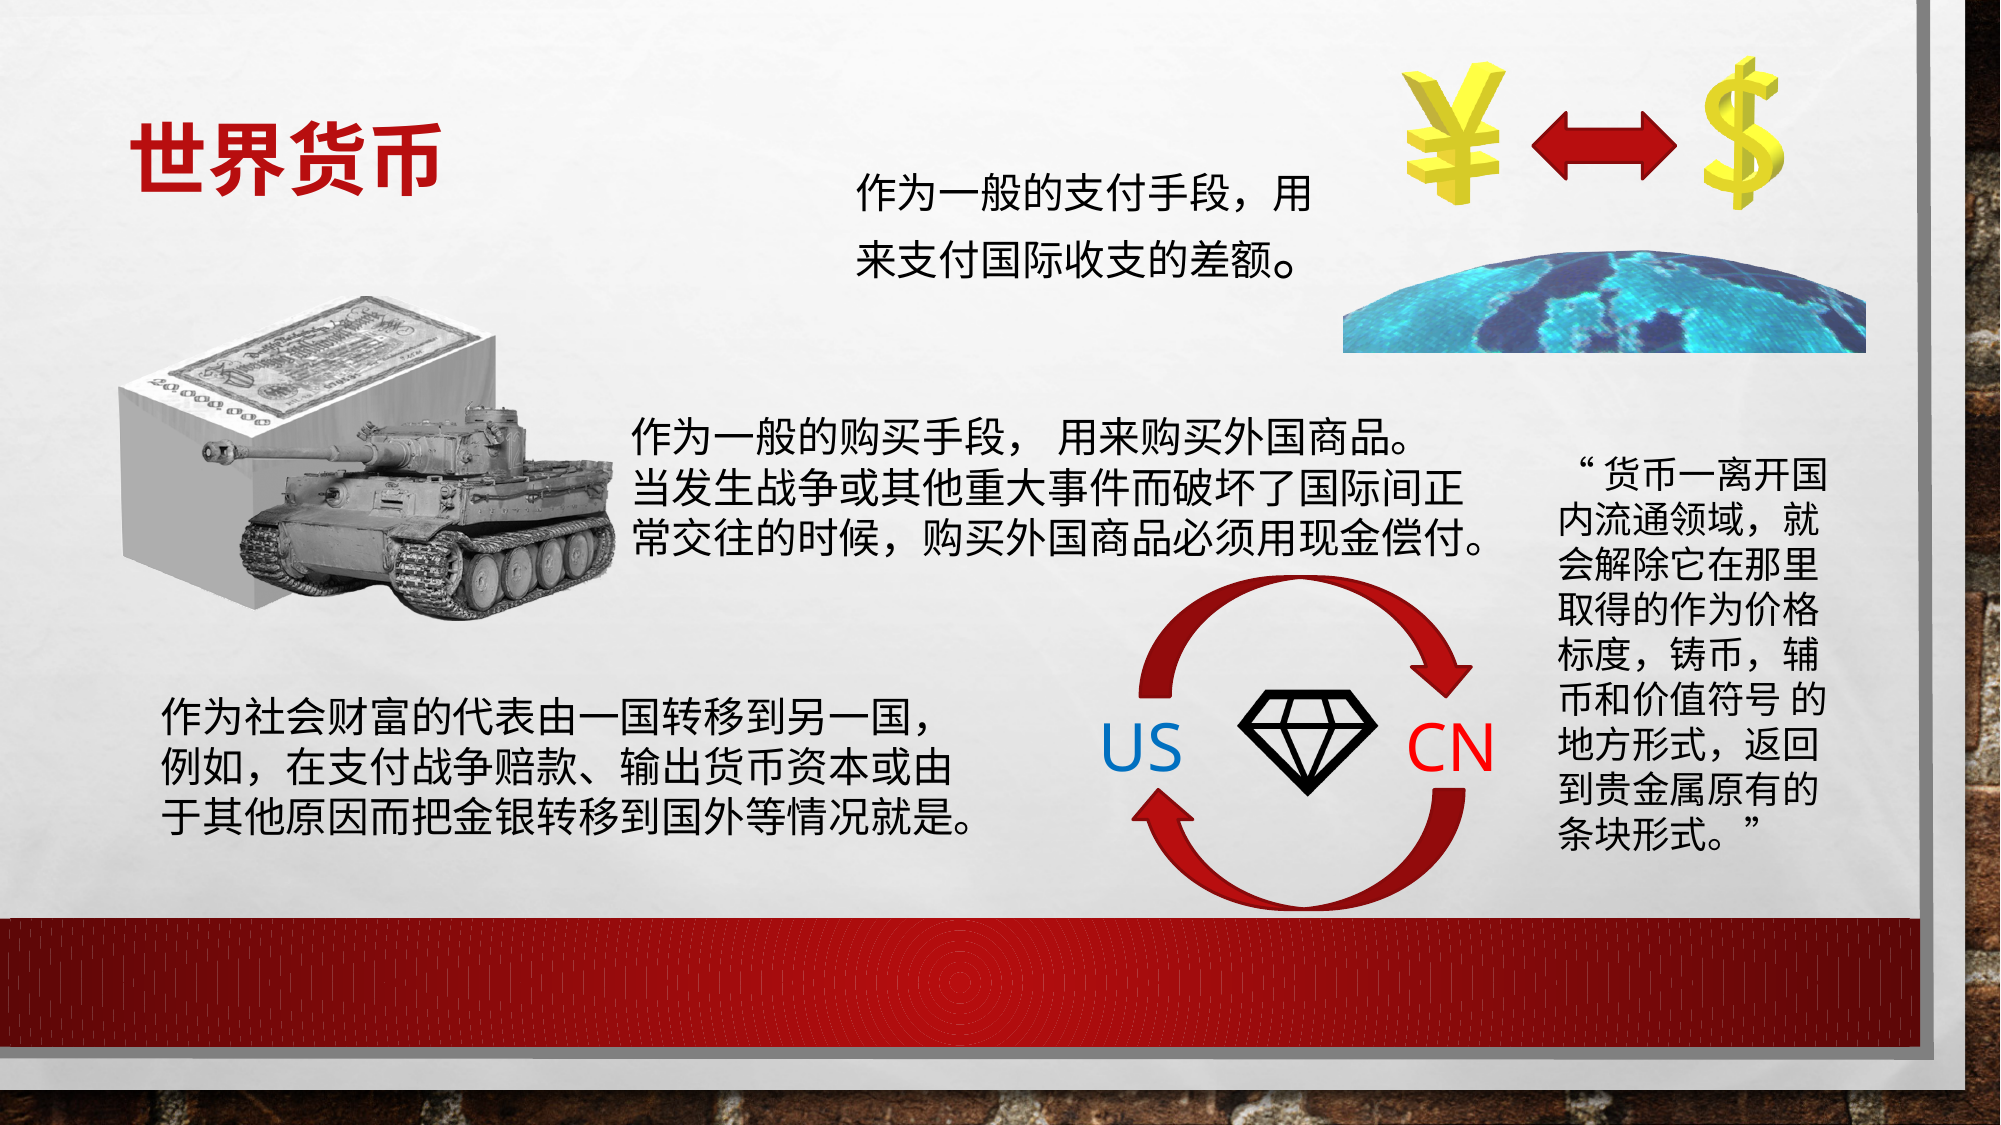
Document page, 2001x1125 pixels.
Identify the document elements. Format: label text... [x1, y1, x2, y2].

picture [0, 0, 2000, 1125]
text_box US [1049, 696, 1231, 792]
text_box [1131, 792, 1466, 912]
text_box “货币一离开国内流通领域，就 会解除它在那里取得的作为价格标度，铸币，辅币和价值符号 的地方形式，返回到贵金属原有的条块形式。” [1542, 443, 1859, 864]
text_box CN [1383, 696, 1542, 792]
text_box [1138, 575, 1473, 696]
picture [1343, 0, 1866, 354]
text_box 作为一般的购买手段， 用来购买外国商品。 当发生战争或其他重大事件而破坏了国际间正常交往的时候，购买外国商品必须用现金偿付。 [616, 403, 1489, 614]
text_box 作为社会财富的代表由一国转移到另一国， 例如，在支付战争赔款、输出货币资本或由于其他原因而把金银转移到国外等情况就是。 [145, 682, 970, 848]
text_box 作为一般的支付手段，用来支付国际收支的差额。 [840, 159, 1343, 295]
title 世界货币 [112, 112, 1343, 302]
picture [1231, 666, 1383, 817]
picture [112, 296, 616, 622]
